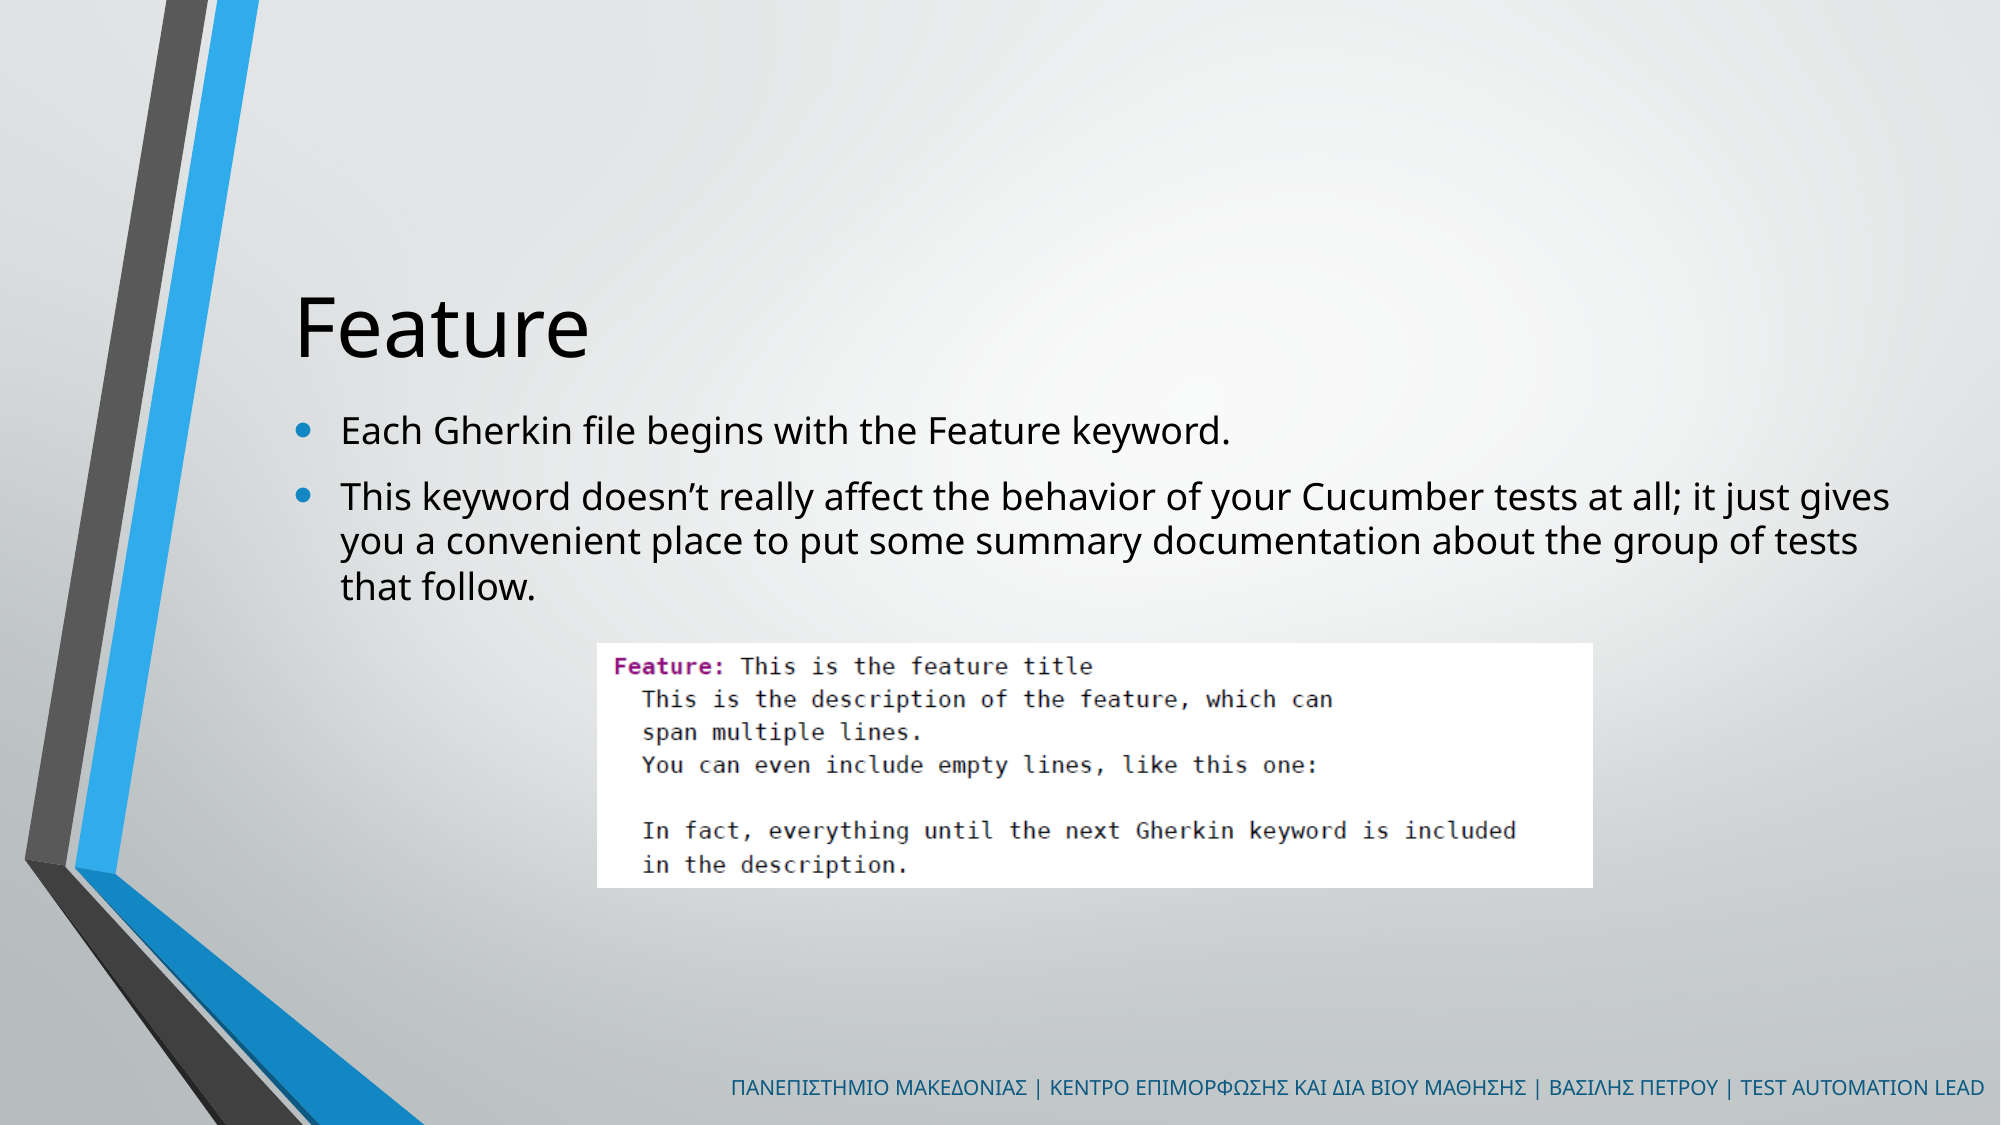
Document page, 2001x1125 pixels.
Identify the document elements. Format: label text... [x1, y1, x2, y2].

text_box πανεπιστημιο μακεδονιασ | Κεντρο επιμορφωσησ και δια βιου μαθησησ | βασιλησ πετρου | TEST AUTOMATION LEAD [557, 1048, 2000, 1107]
picture [596, 643, 1593, 888]
title Feature [278, 137, 2000, 382]
text_box Each Gherkin file begins with the Feature keyword. This keyword doesn’t really affect the behavior of your Cucumber tests at all; it just gives you a convenient place to put some summary documentation about the group of tests that follow. [278, 399, 1911, 644]
